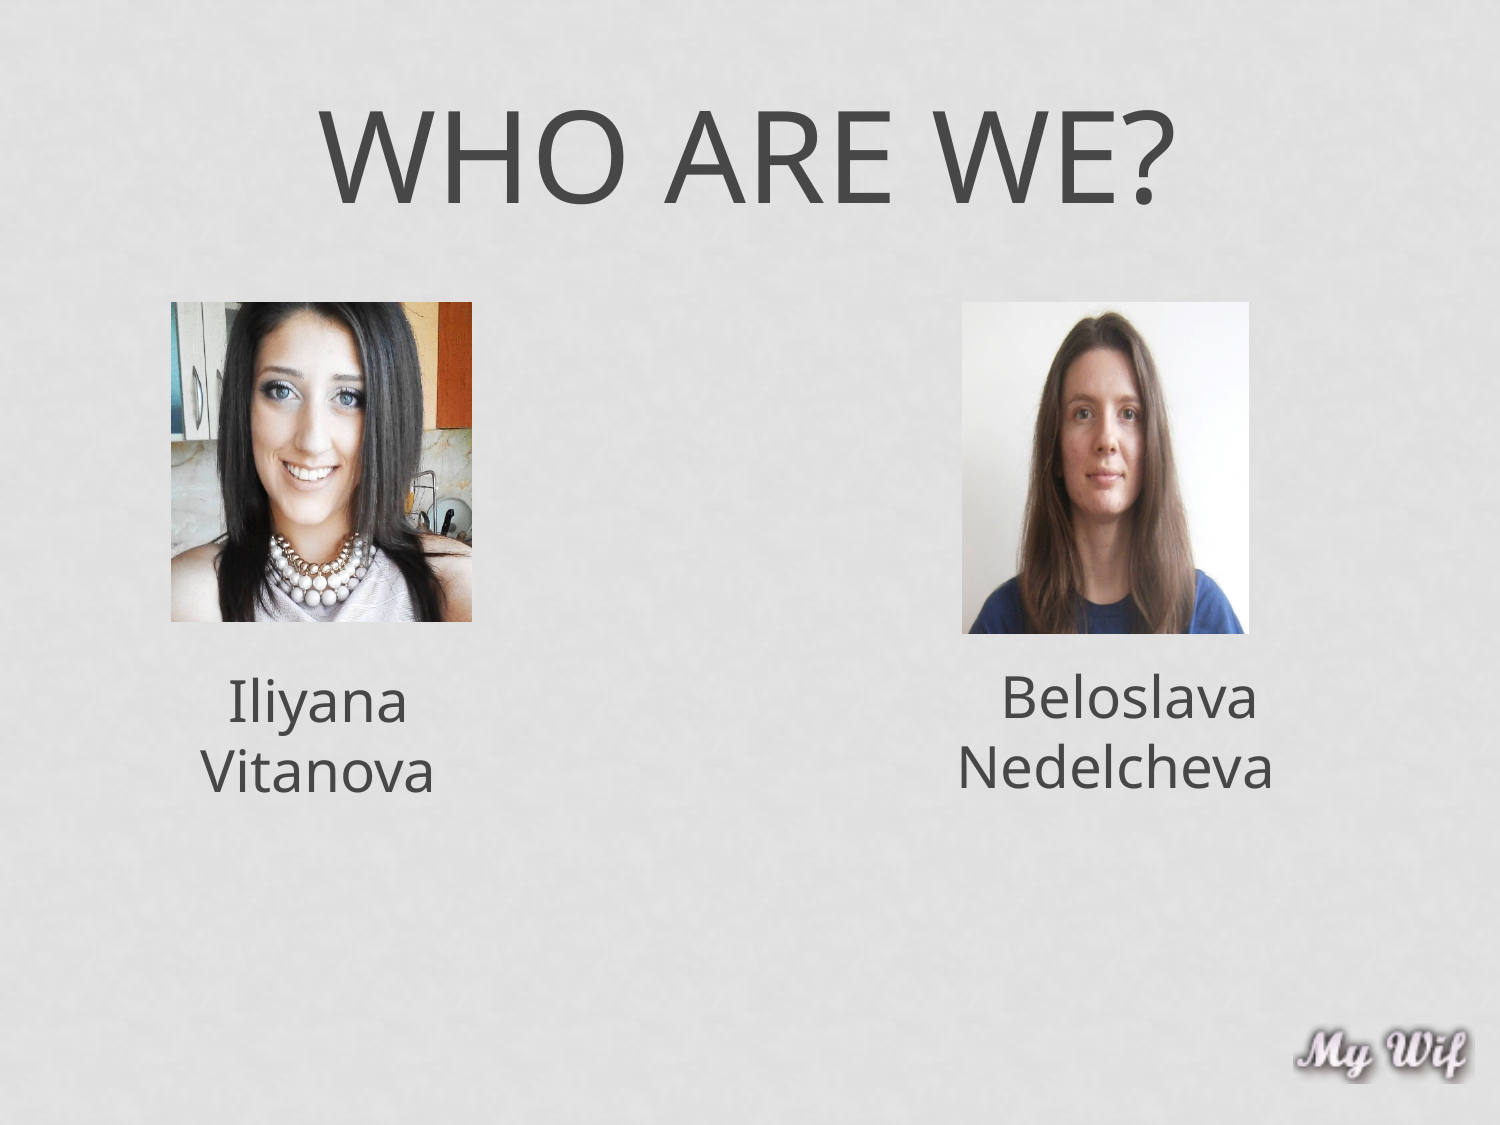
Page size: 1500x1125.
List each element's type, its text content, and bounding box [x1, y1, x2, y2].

picture [962, 302, 1250, 634]
text_box Beloslava Nedelcheva [941, 653, 1290, 808]
picture [1293, 1022, 1475, 1084]
text_box Iliyana Vitanova [171, 656, 467, 812]
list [170, 302, 473, 622]
title Who are we? [69, 66, 1425, 238]
